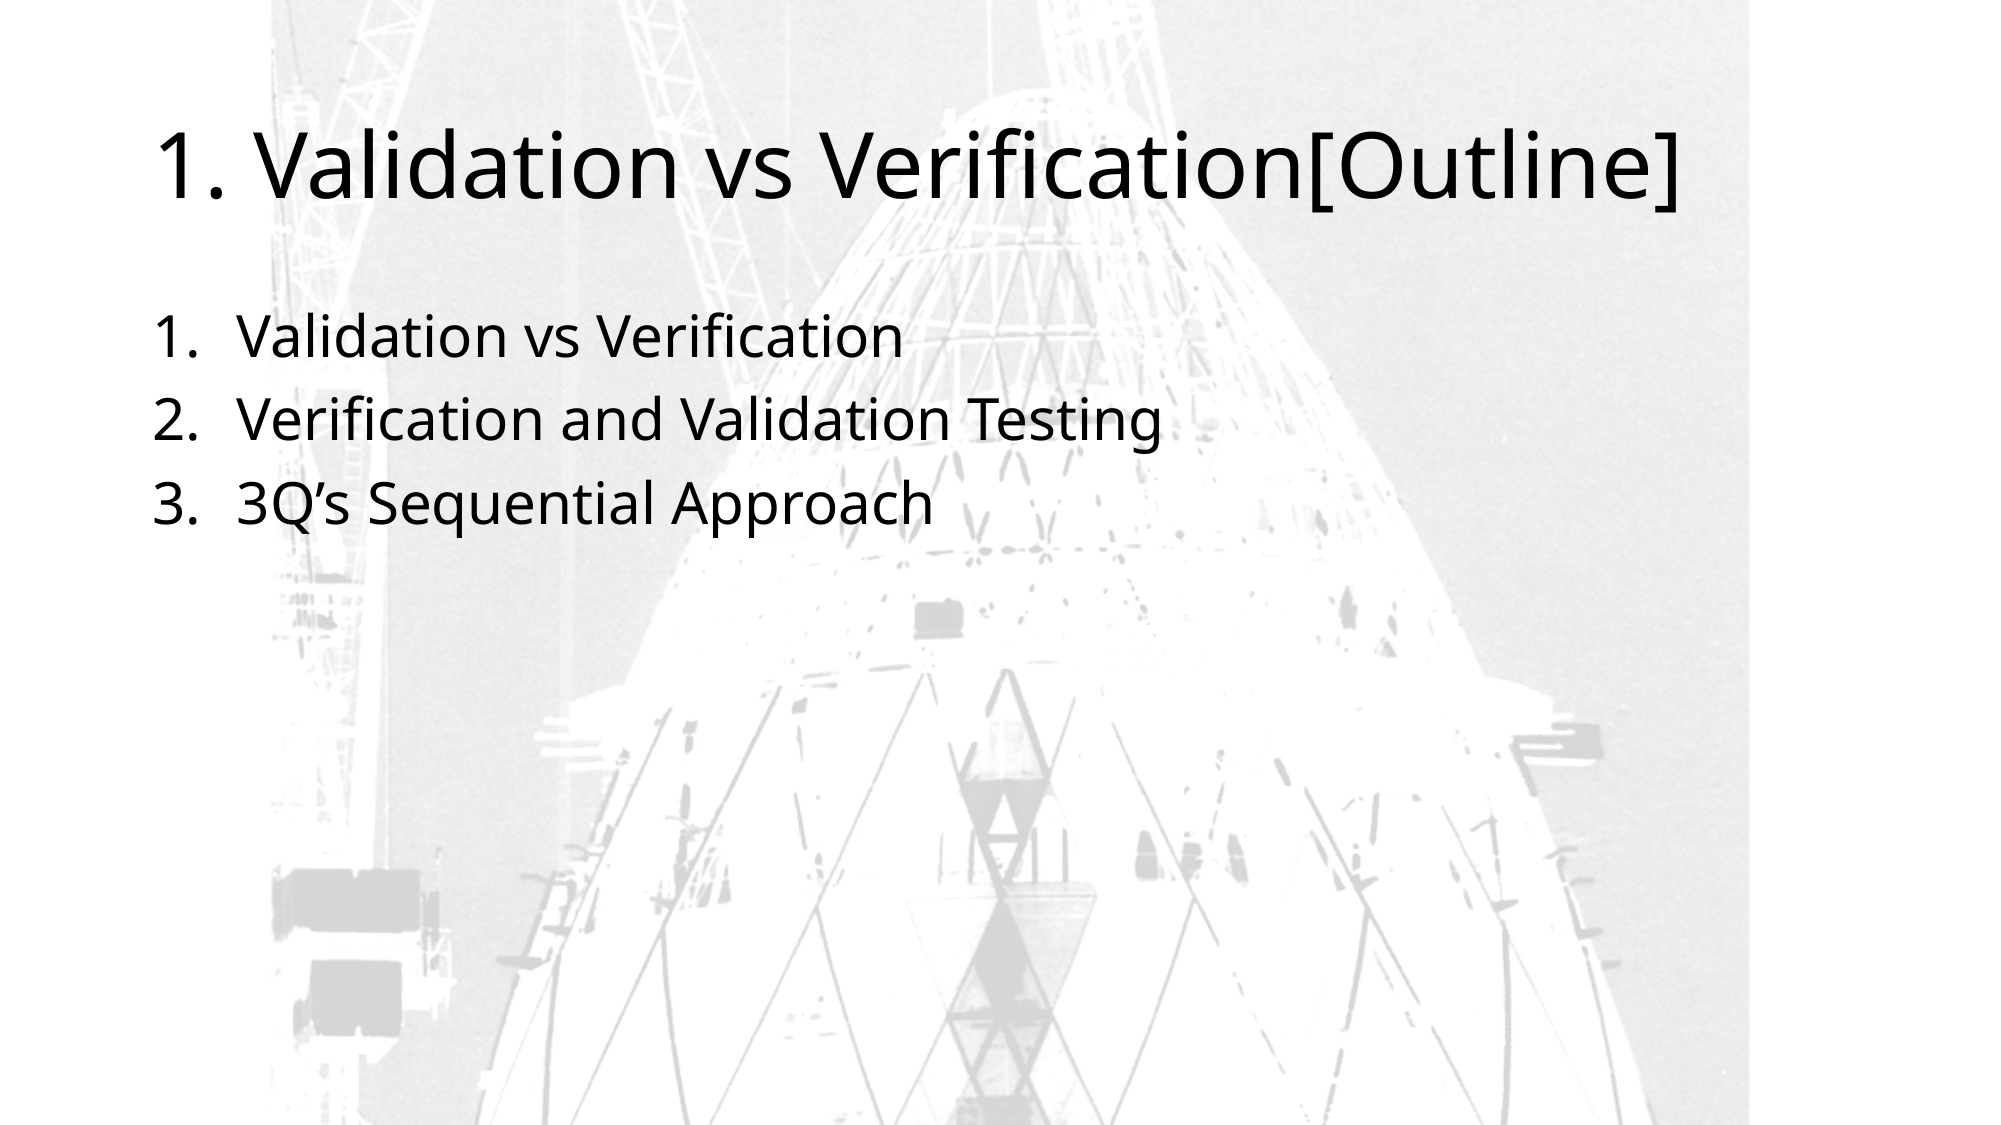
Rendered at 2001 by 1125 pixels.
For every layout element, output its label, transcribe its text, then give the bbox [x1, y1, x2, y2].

title 1. Validation vs Verification[Outline] [137, 59, 1863, 278]
list Validation vs Verification Verification and Validation Testing 3Q’s Sequential Approach [137, 299, 1863, 1014]
